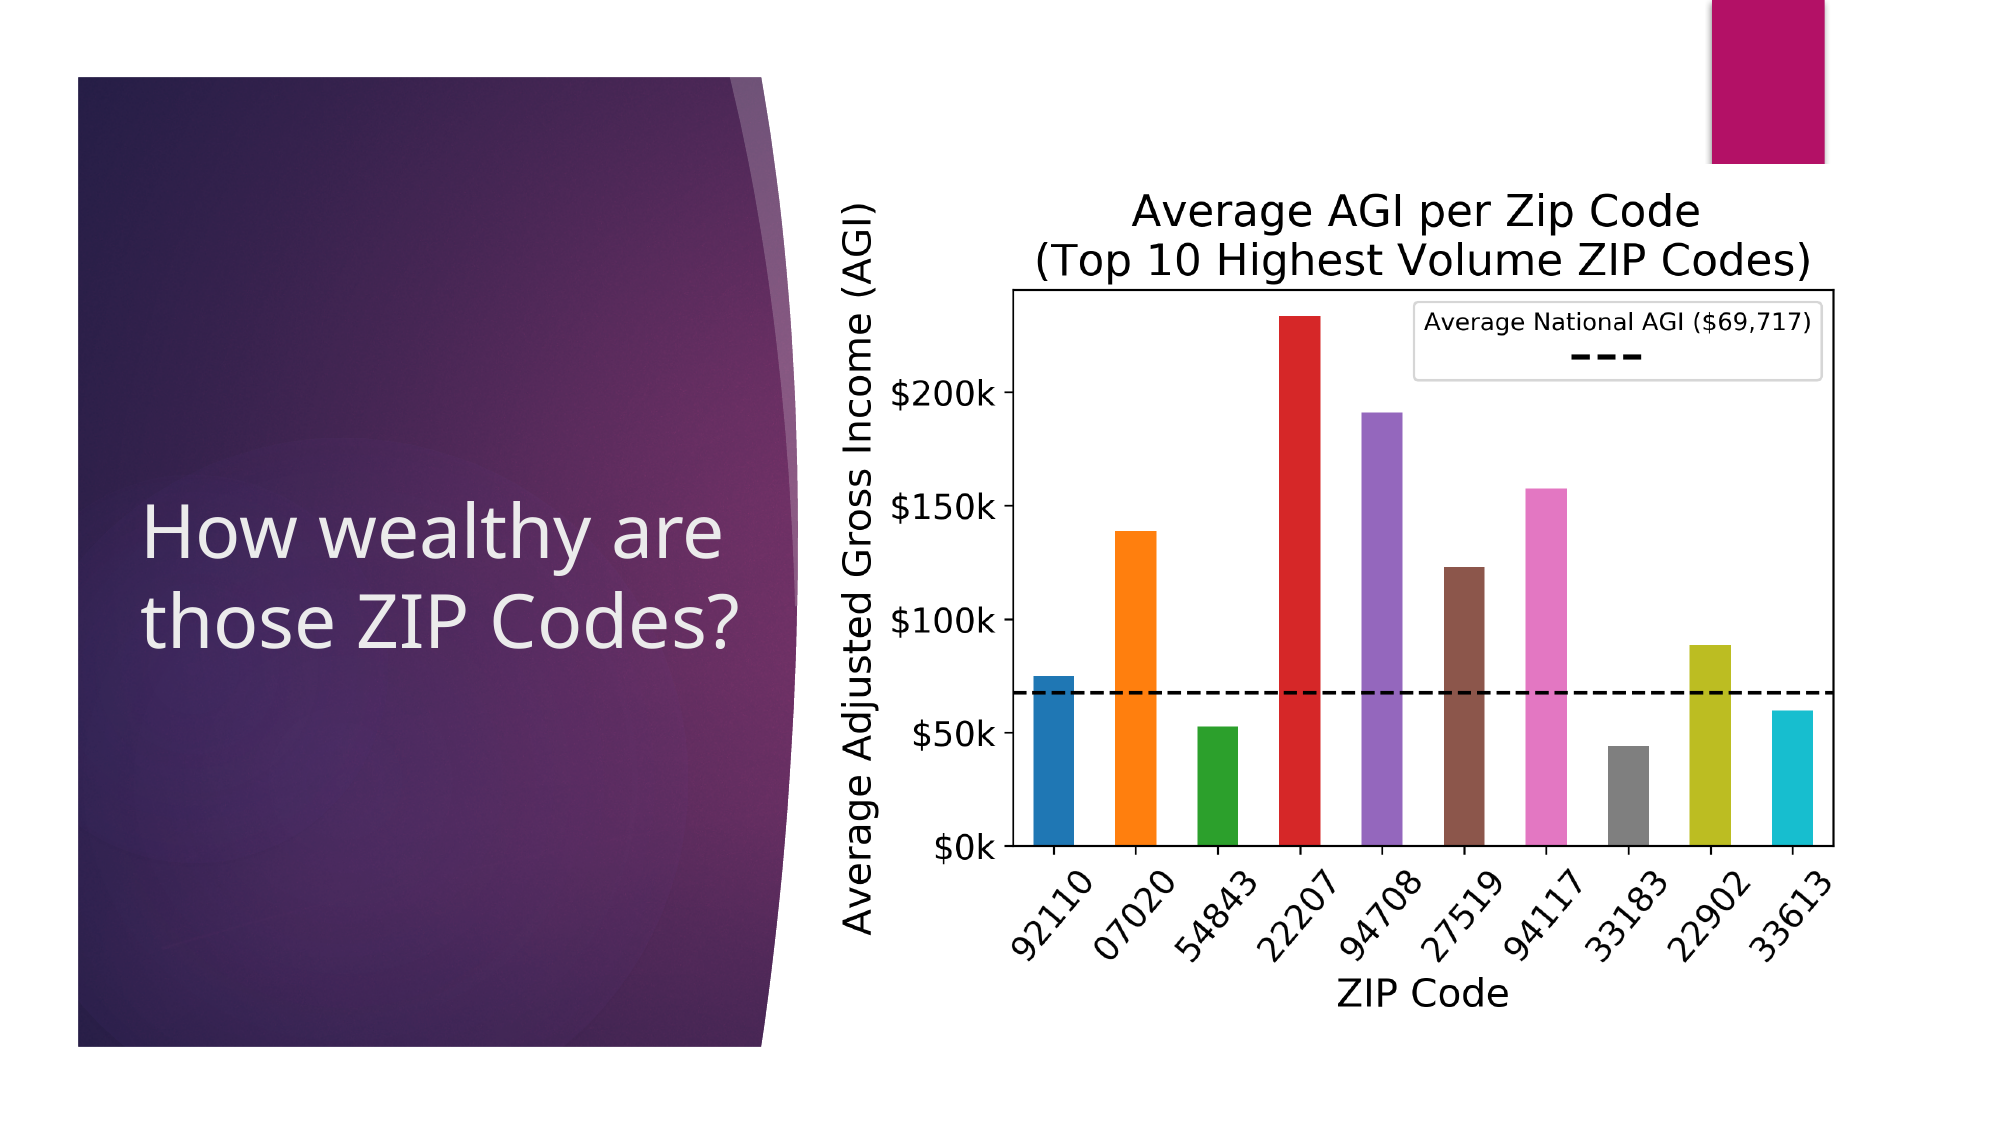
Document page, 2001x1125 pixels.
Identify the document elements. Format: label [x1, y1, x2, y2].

picture [817, 164, 1868, 1041]
text_box [0, 0, 2000, 1125]
